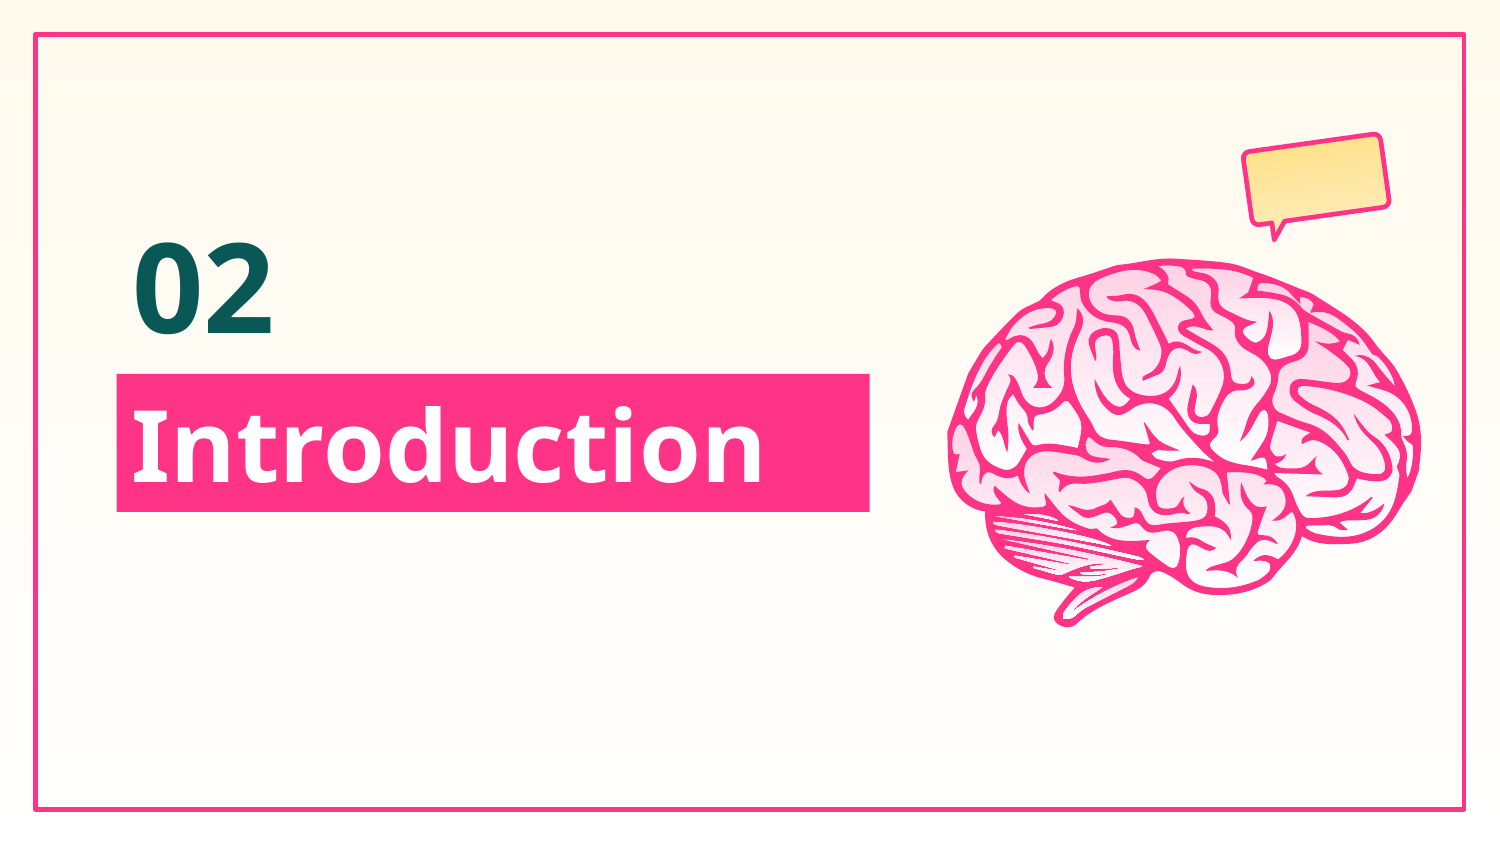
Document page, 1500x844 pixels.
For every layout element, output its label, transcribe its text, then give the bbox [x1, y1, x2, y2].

text_box [1243, 134, 1390, 240]
title 02 [117, 214, 635, 353]
title Introduction [116, 373, 870, 512]
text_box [947, 258, 1423, 628]
